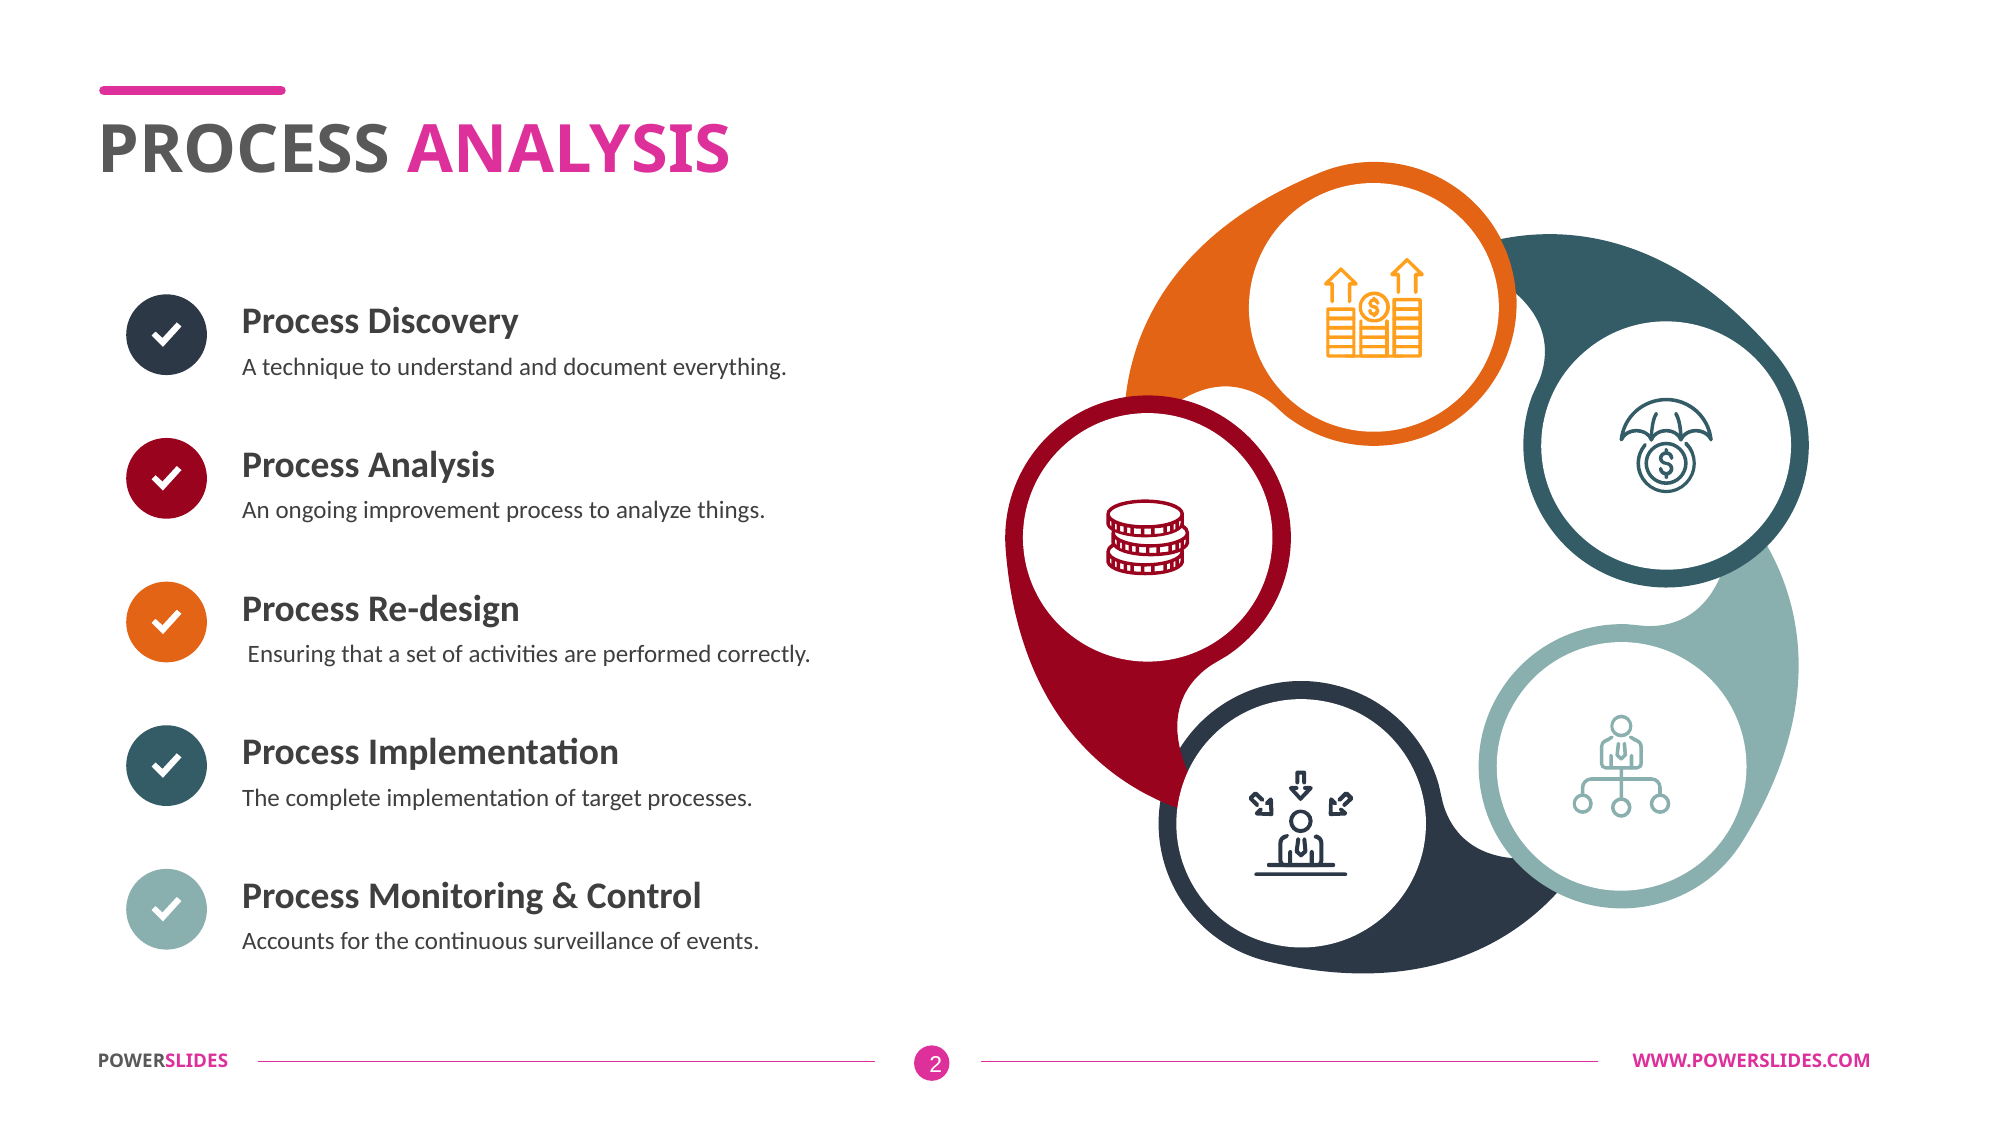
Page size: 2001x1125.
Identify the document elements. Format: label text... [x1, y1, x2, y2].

text_box Process Analysis [227, 432, 512, 483]
text_box [126, 294, 207, 376]
text_box [126, 725, 207, 806]
text_box [1106, 499, 1190, 576]
text_box [1176, 699, 1426, 948]
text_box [1248, 770, 1354, 877]
text_box [1462, 210, 1516, 334]
text_box Accounts for the continuous surveillance of events. [227, 914, 886, 962]
text_box [1005, 395, 1291, 808]
text_box [126, 581, 207, 663]
text_box [1501, 234, 1809, 588]
text_box [1496, 642, 1747, 891]
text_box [1619, 397, 1713, 494]
text_box [126, 868, 207, 950]
text_box [1022, 413, 1273, 662]
text_box A technique to understand and document everything. [227, 339, 886, 387]
text_box [1125, 194, 1517, 446]
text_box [1323, 257, 1425, 358]
text_box Ensuring that a set of activities are performed correctly. [227, 627, 886, 674]
text_box Process Discovery [226, 288, 536, 349]
text_box [126, 437, 207, 519]
text_box [1478, 547, 1799, 909]
text_box [1541, 321, 1792, 570]
text_box 2 [914, 1045, 950, 1081]
text_box Process Implementation [227, 719, 637, 770]
text_box Process Monitoring & Control [227, 863, 721, 914]
text_box An ongoing improvement process to analyze things. [227, 483, 886, 531]
text_box [1158, 681, 1557, 974]
text_box POWERSLIDES WWW.POWERSLIDES.COM [82, 1041, 1898, 1101]
text_box PROCESS ANALYSIS [83, 98, 1918, 194]
text_box [1248, 194, 1499, 432]
text_box Process Re-design [227, 576, 537, 627]
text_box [1572, 714, 1671, 819]
text_box The complete implementation of target processes. [227, 770, 886, 818]
